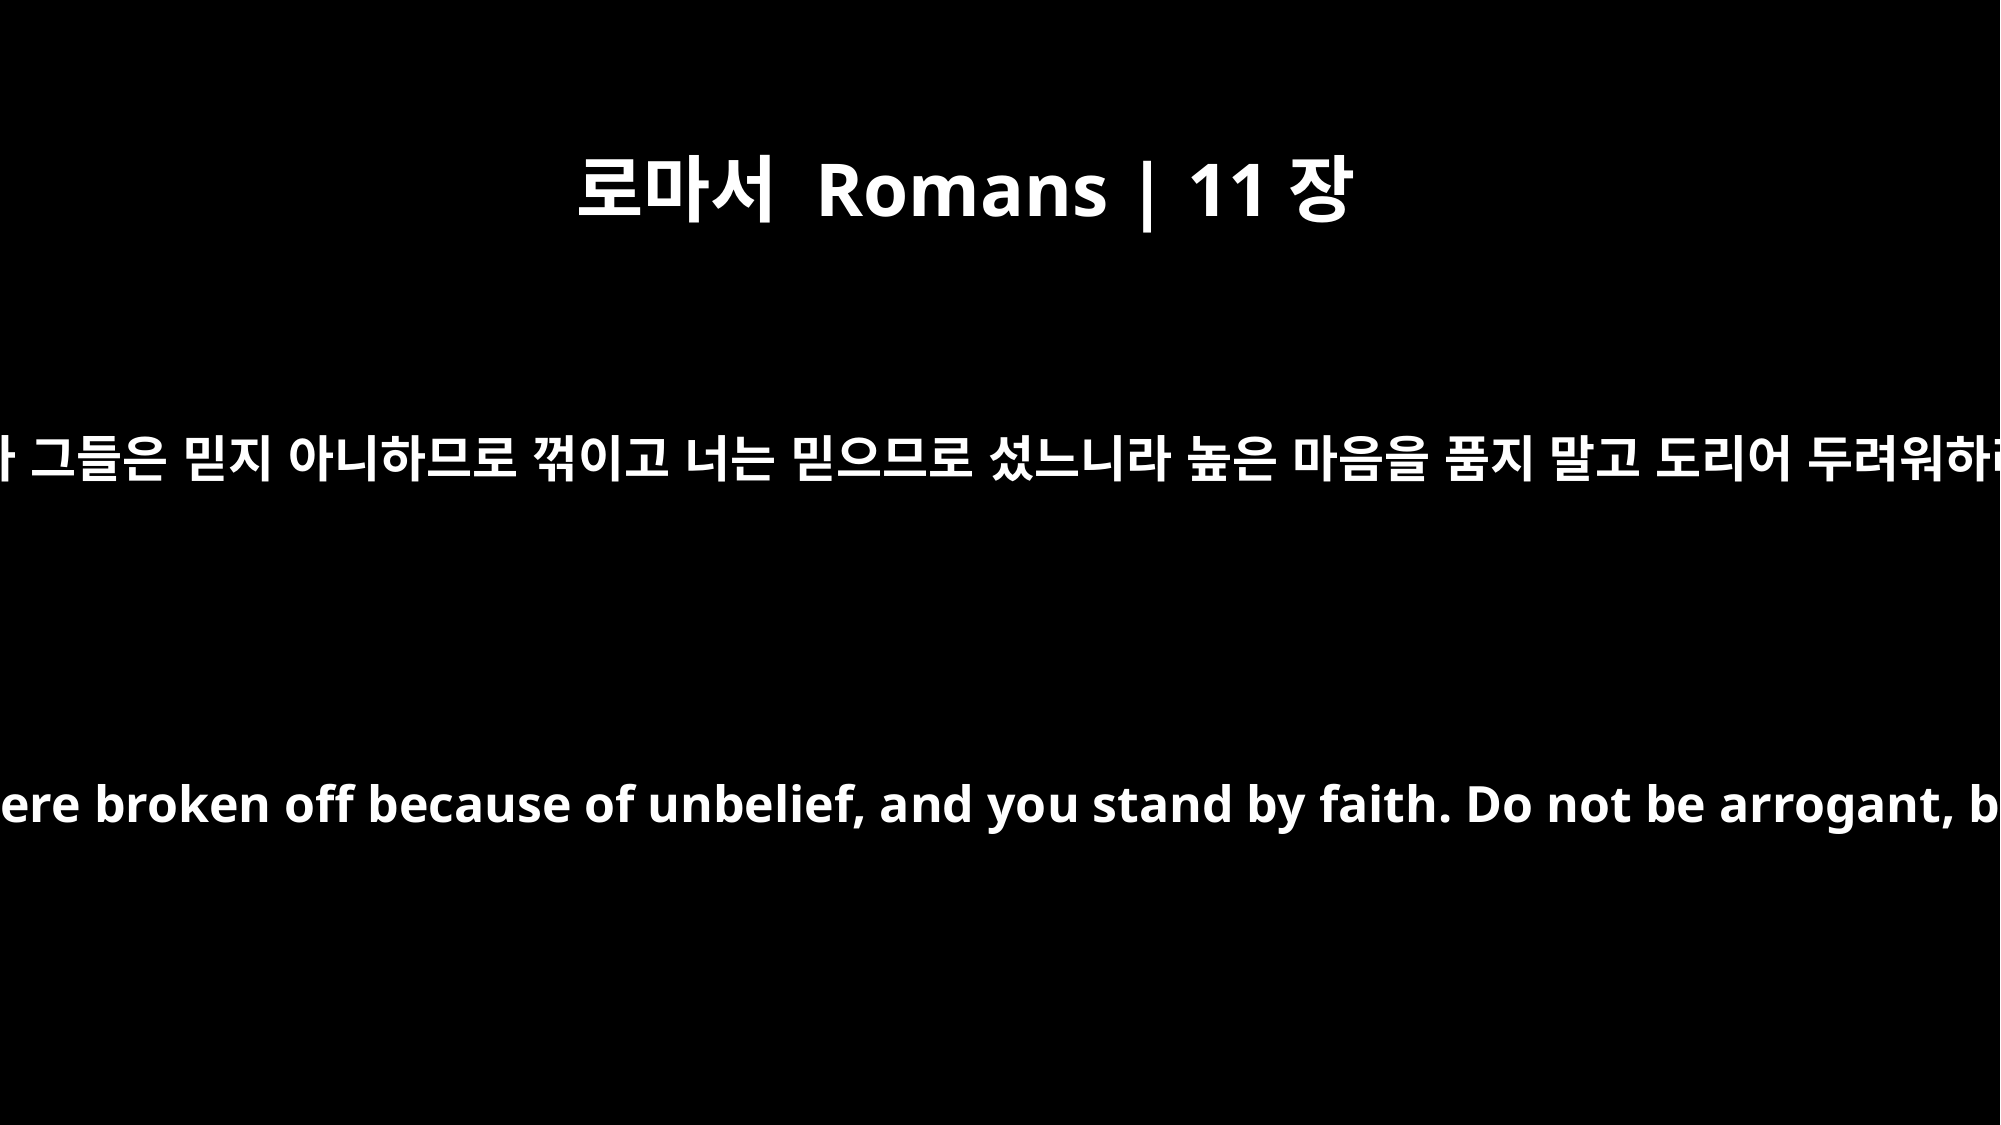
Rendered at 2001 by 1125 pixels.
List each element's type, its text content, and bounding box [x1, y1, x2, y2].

text_box 로마서 Romans | 11장 [561, 136, 1371, 239]
text_box 20 옳도다 그들은 믿지 아니하므로 꺾이고 너는 믿으므로 섰느니라 높은 마음을 품지 말고 도리어 두려워하라 [0, 359, 2000, 495]
text_box Granted. But they were broken off because of unbelief, and you stand by faith. Do not be arrogant, but be afraid. [0, 764, 2000, 840]
